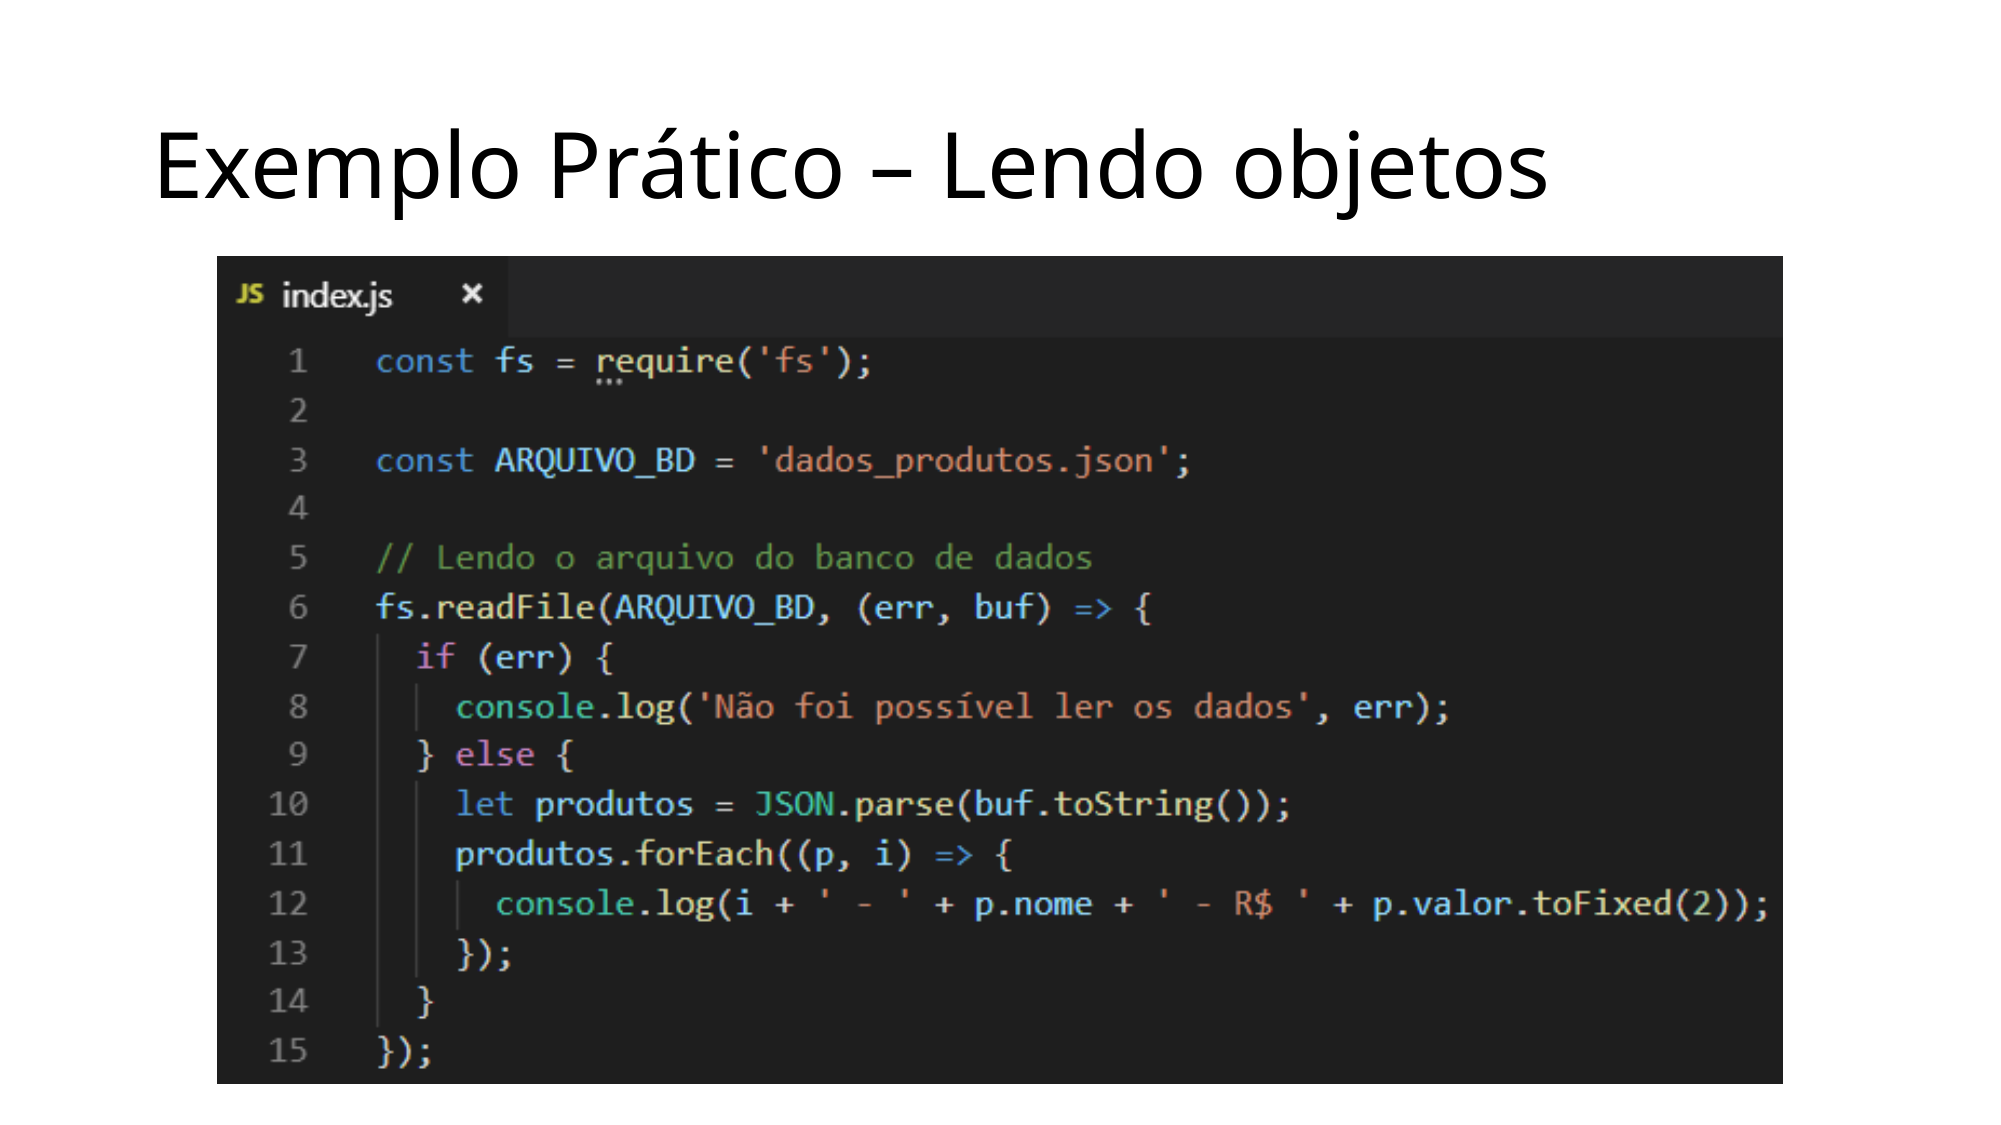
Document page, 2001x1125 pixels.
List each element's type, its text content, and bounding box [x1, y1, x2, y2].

title Exemplo Prático – Lendo objetos [137, 59, 1863, 278]
picture [217, 256, 1783, 1084]
